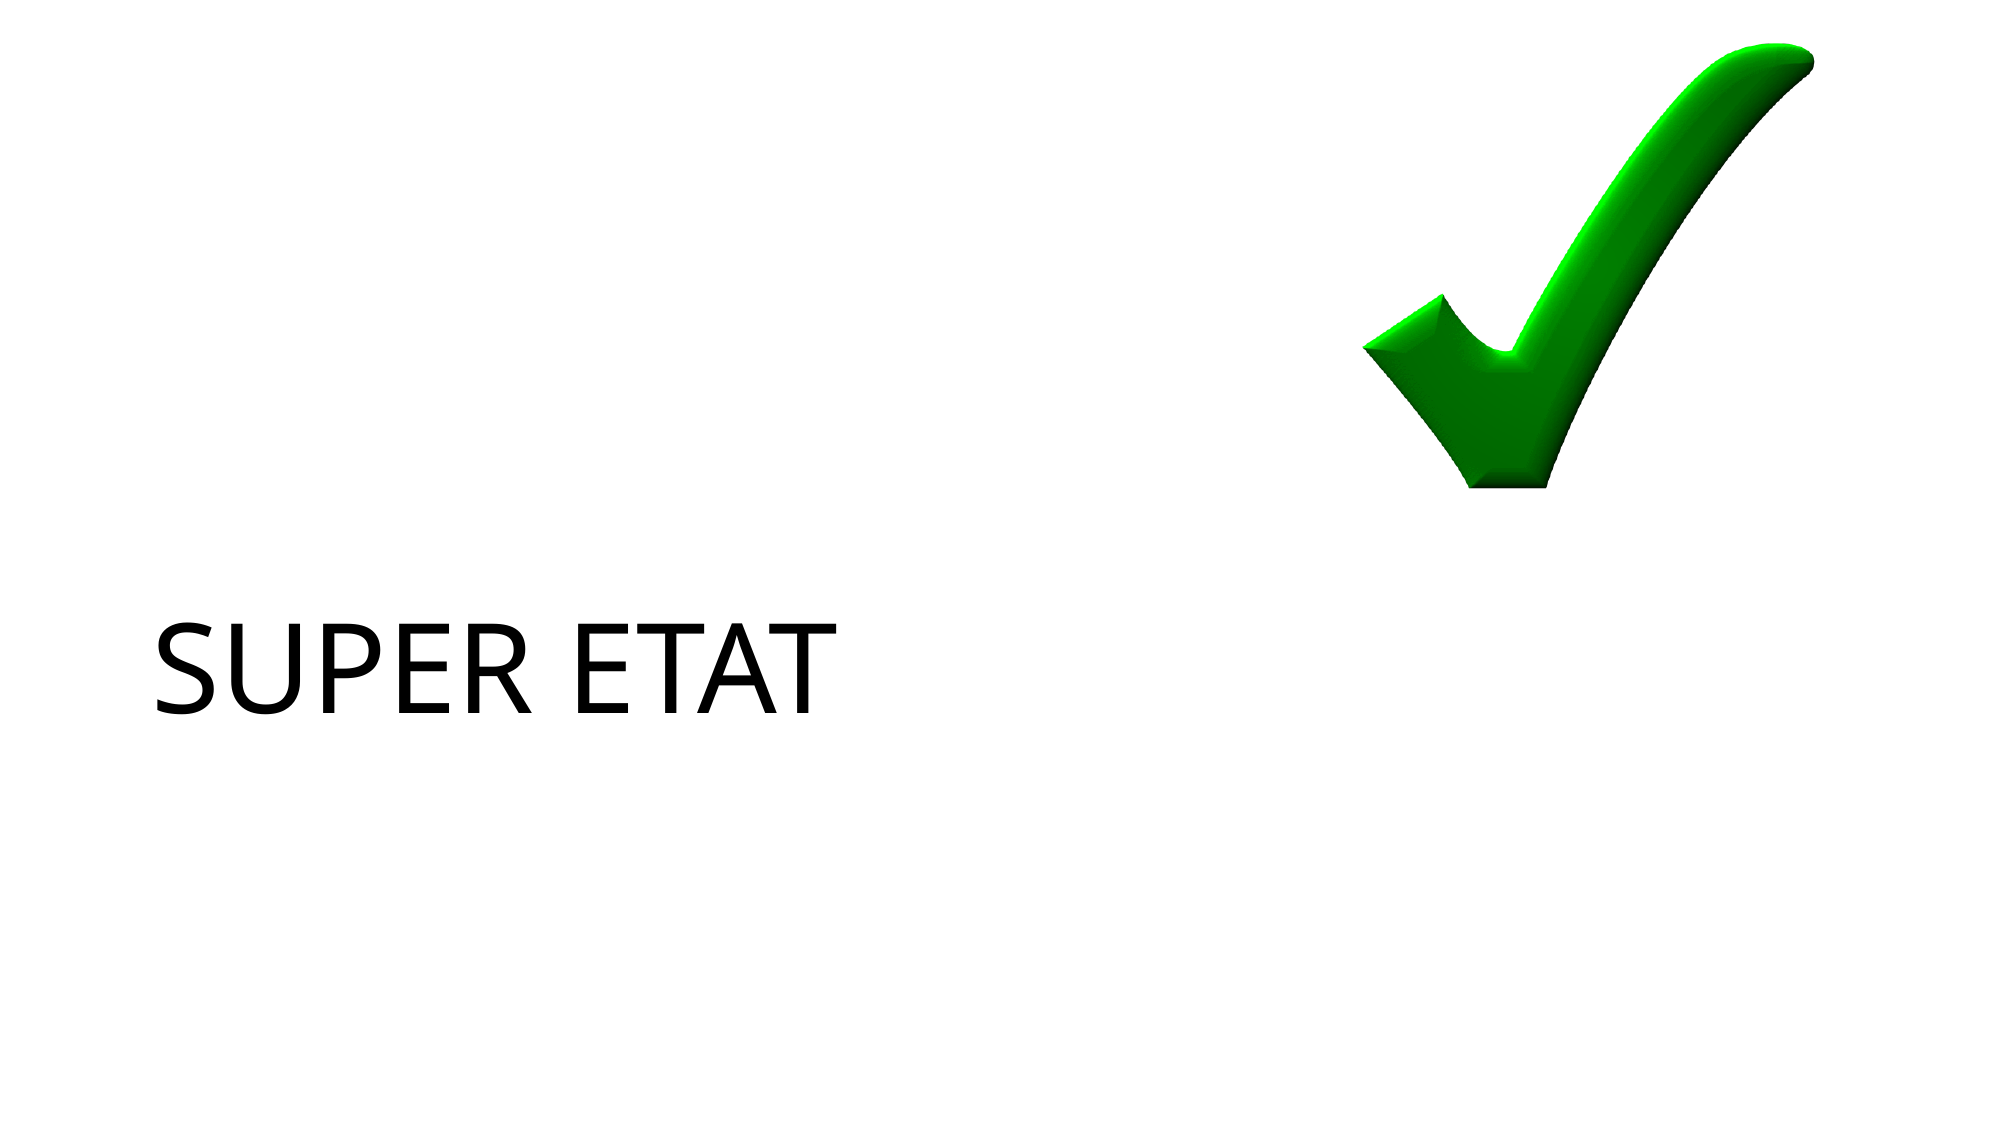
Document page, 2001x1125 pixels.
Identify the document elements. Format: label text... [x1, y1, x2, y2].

picture [1356, 33, 1820, 498]
title SUPER ETAT [136, 280, 1862, 749]
